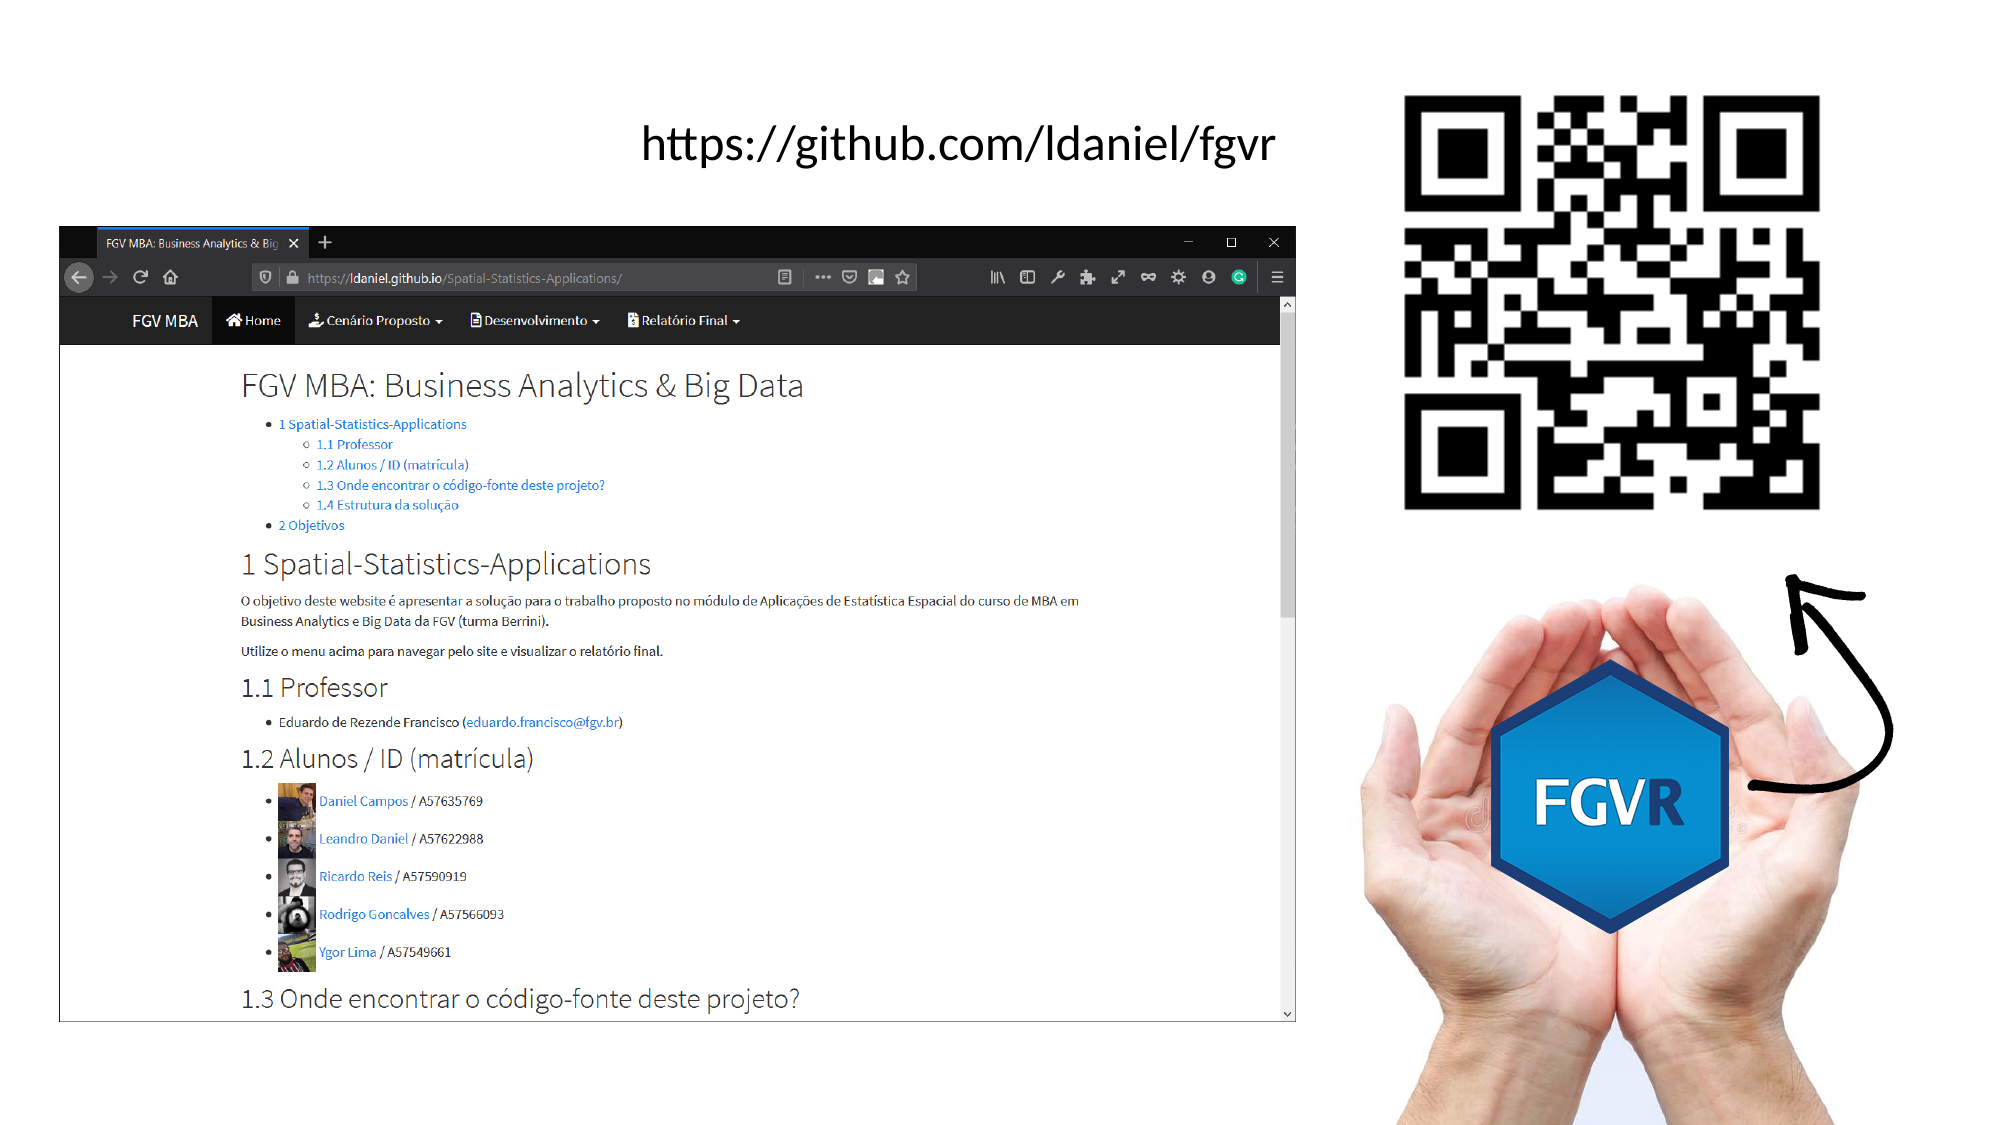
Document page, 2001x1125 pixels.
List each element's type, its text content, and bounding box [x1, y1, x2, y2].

text_box https://github.com/ldaniel/fgvr [625, 103, 1292, 179]
picture [1377, 68, 1851, 541]
picture [58, 226, 1296, 1022]
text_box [1246, 493, 1978, 1125]
picture [1491, 570, 1930, 934]
